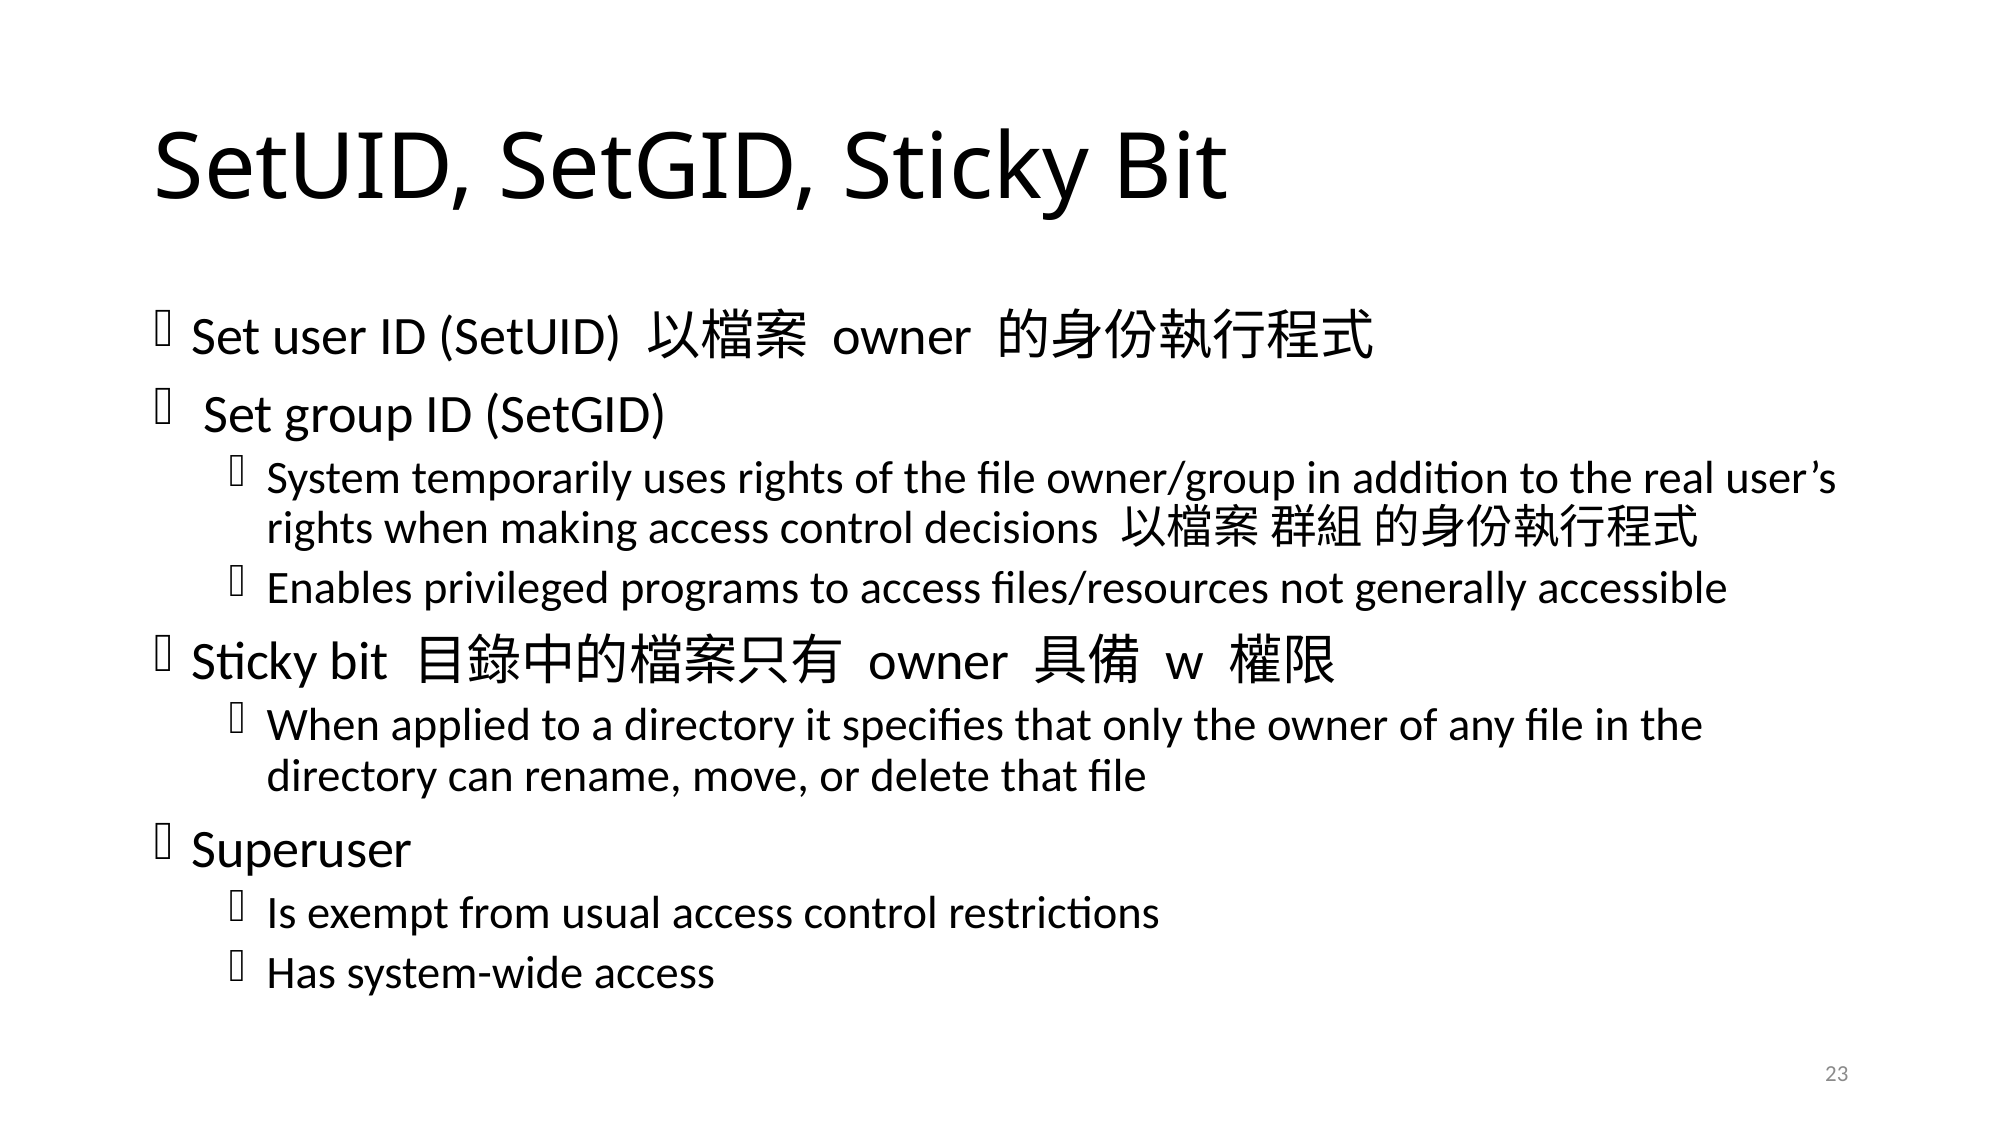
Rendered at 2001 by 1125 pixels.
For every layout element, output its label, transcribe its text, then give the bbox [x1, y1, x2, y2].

title SetUID, SetGID, Sticky Bit [138, 60, 1864, 278]
list Set user ID (SetUID) 以檔案 owner 的身份執行程式 Set group ID (SetGID) System temporarily uses rights of the file owner/group in addition to the real user’s rights when making access control decisions 以檔案 群組 的身份執行程式 Enables privileged programs to access files/resources not generally accessible Sticky bit 目錄中的檔案只有 owner 具備 w 權限 When applied to a directory it specifies that only the owner of any file in the directory can rename, move, or delete that file Superuser Is exempt from usual access control restrictions Has system-wide access [138, 299, 1864, 1014]
slide_number 23 [1413, 1042, 1864, 1103]
